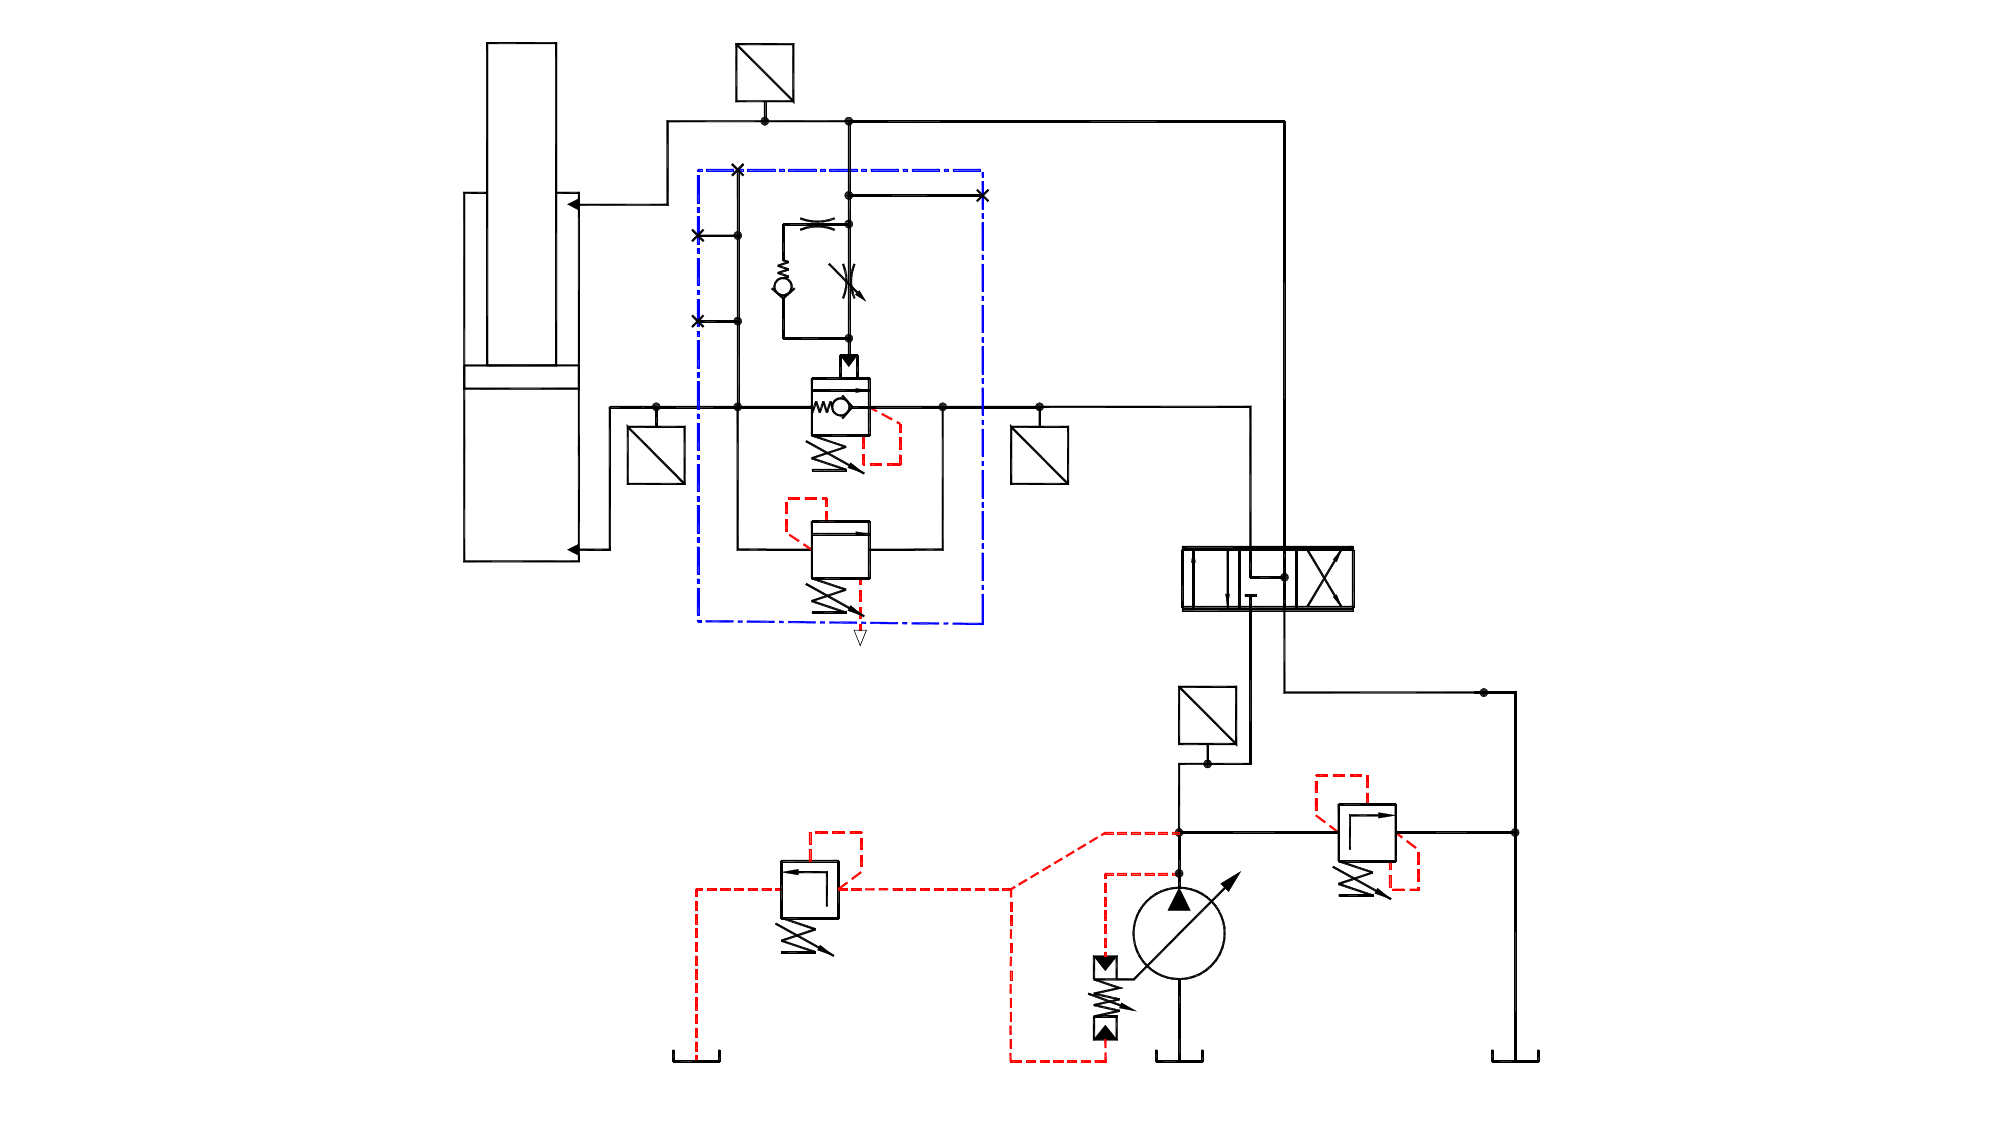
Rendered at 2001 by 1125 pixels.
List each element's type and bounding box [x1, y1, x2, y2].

text_box [454, 18, 1545, 1107]
